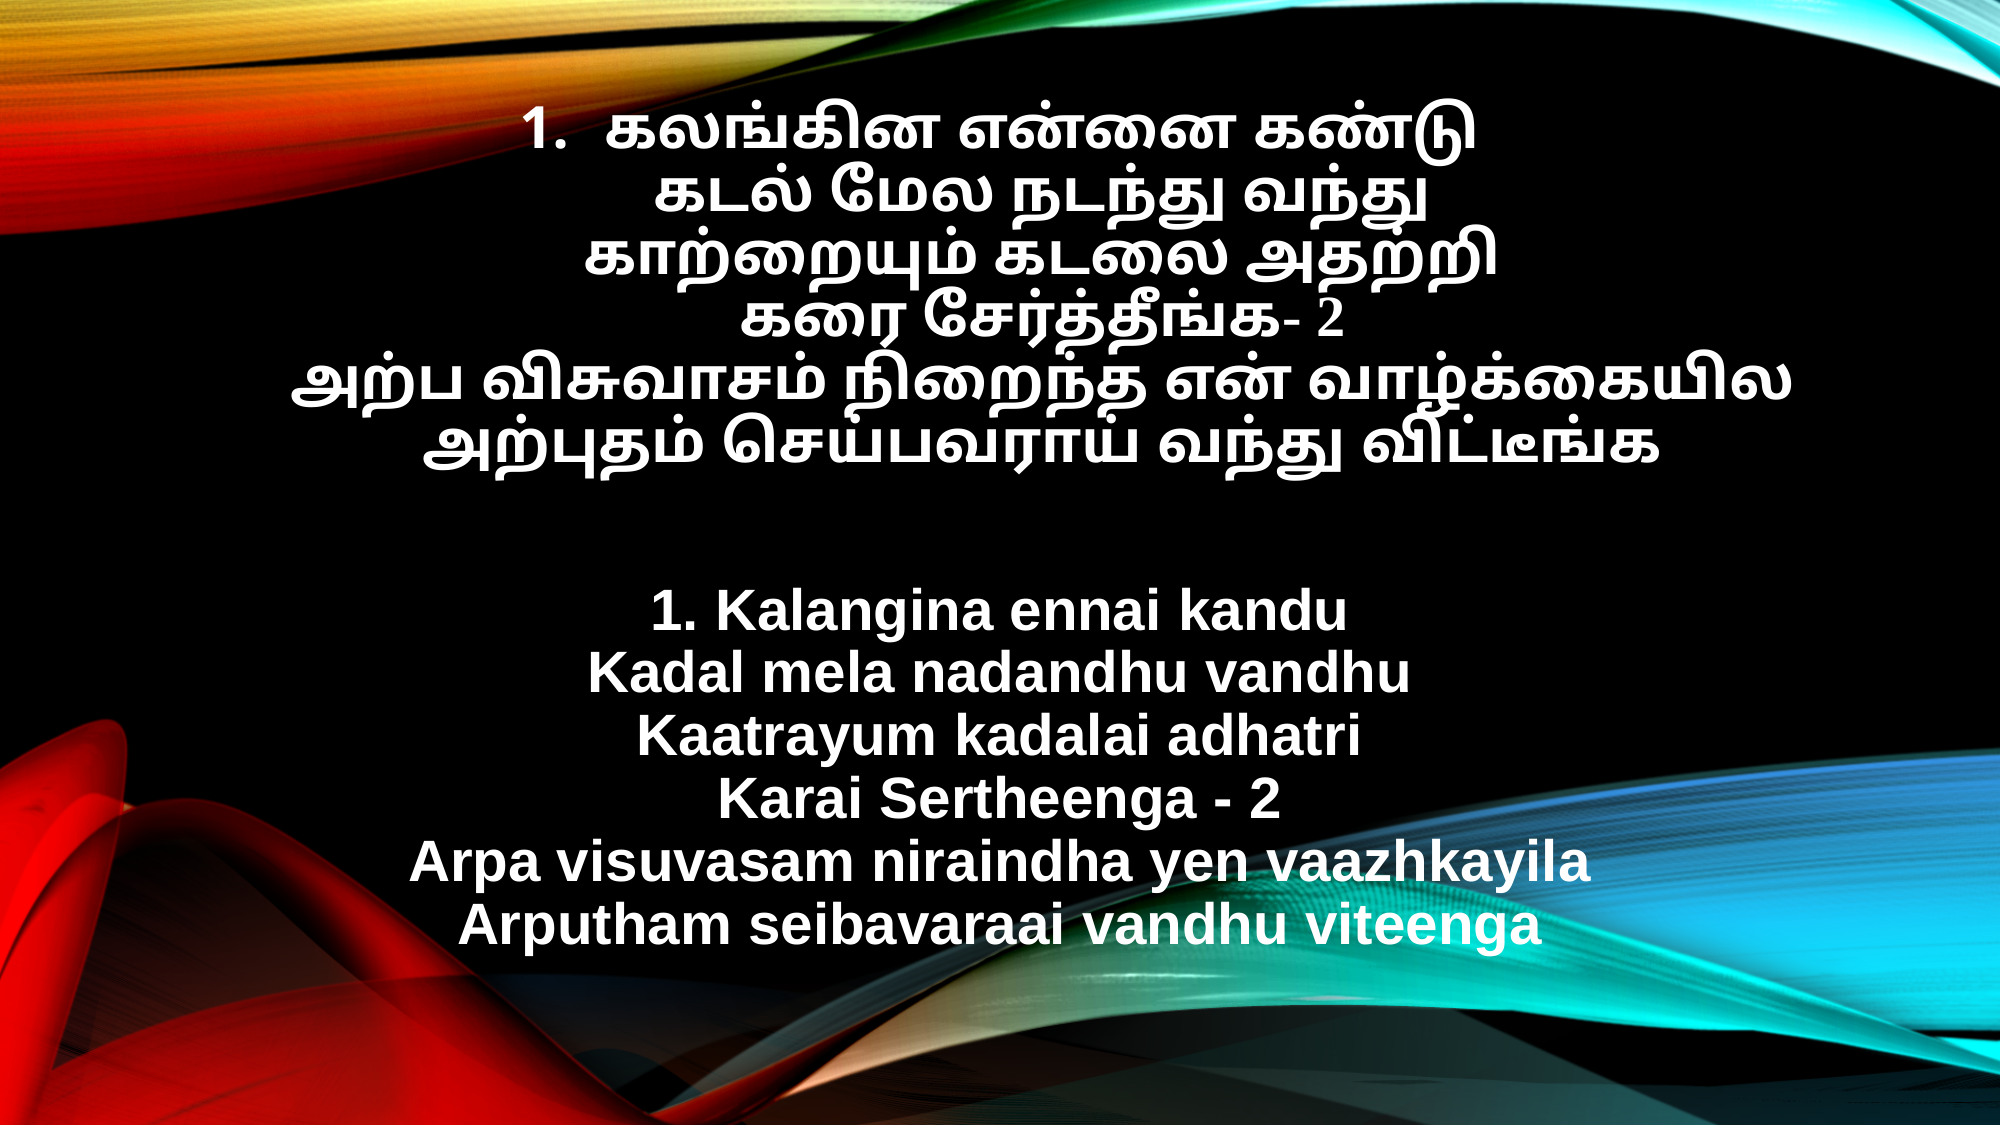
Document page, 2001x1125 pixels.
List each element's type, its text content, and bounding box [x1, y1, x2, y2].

subtitle கலங்கின என்னை கண்டு கடல் மேல நடந்து வந்து காற்றையும் கடலை அதற்றி கரை சேர்த்தீங்க- 2 அற்ப விசுவாசம் நிறைந்த என் வாழ்க்கையில அற்புதம் செய்பவராய் வந்து விட்டீங்க 1. Kalangina ennai kandu Kadal mela nadandhu vandhu Kaatrayum kadalai adhatri Karai Sertheenga - 2 Arpa visuvasam niraindha yen vaazhkayila Arputham seibavaraai vandhu viteenga [0, 0, 2000, 1125]
